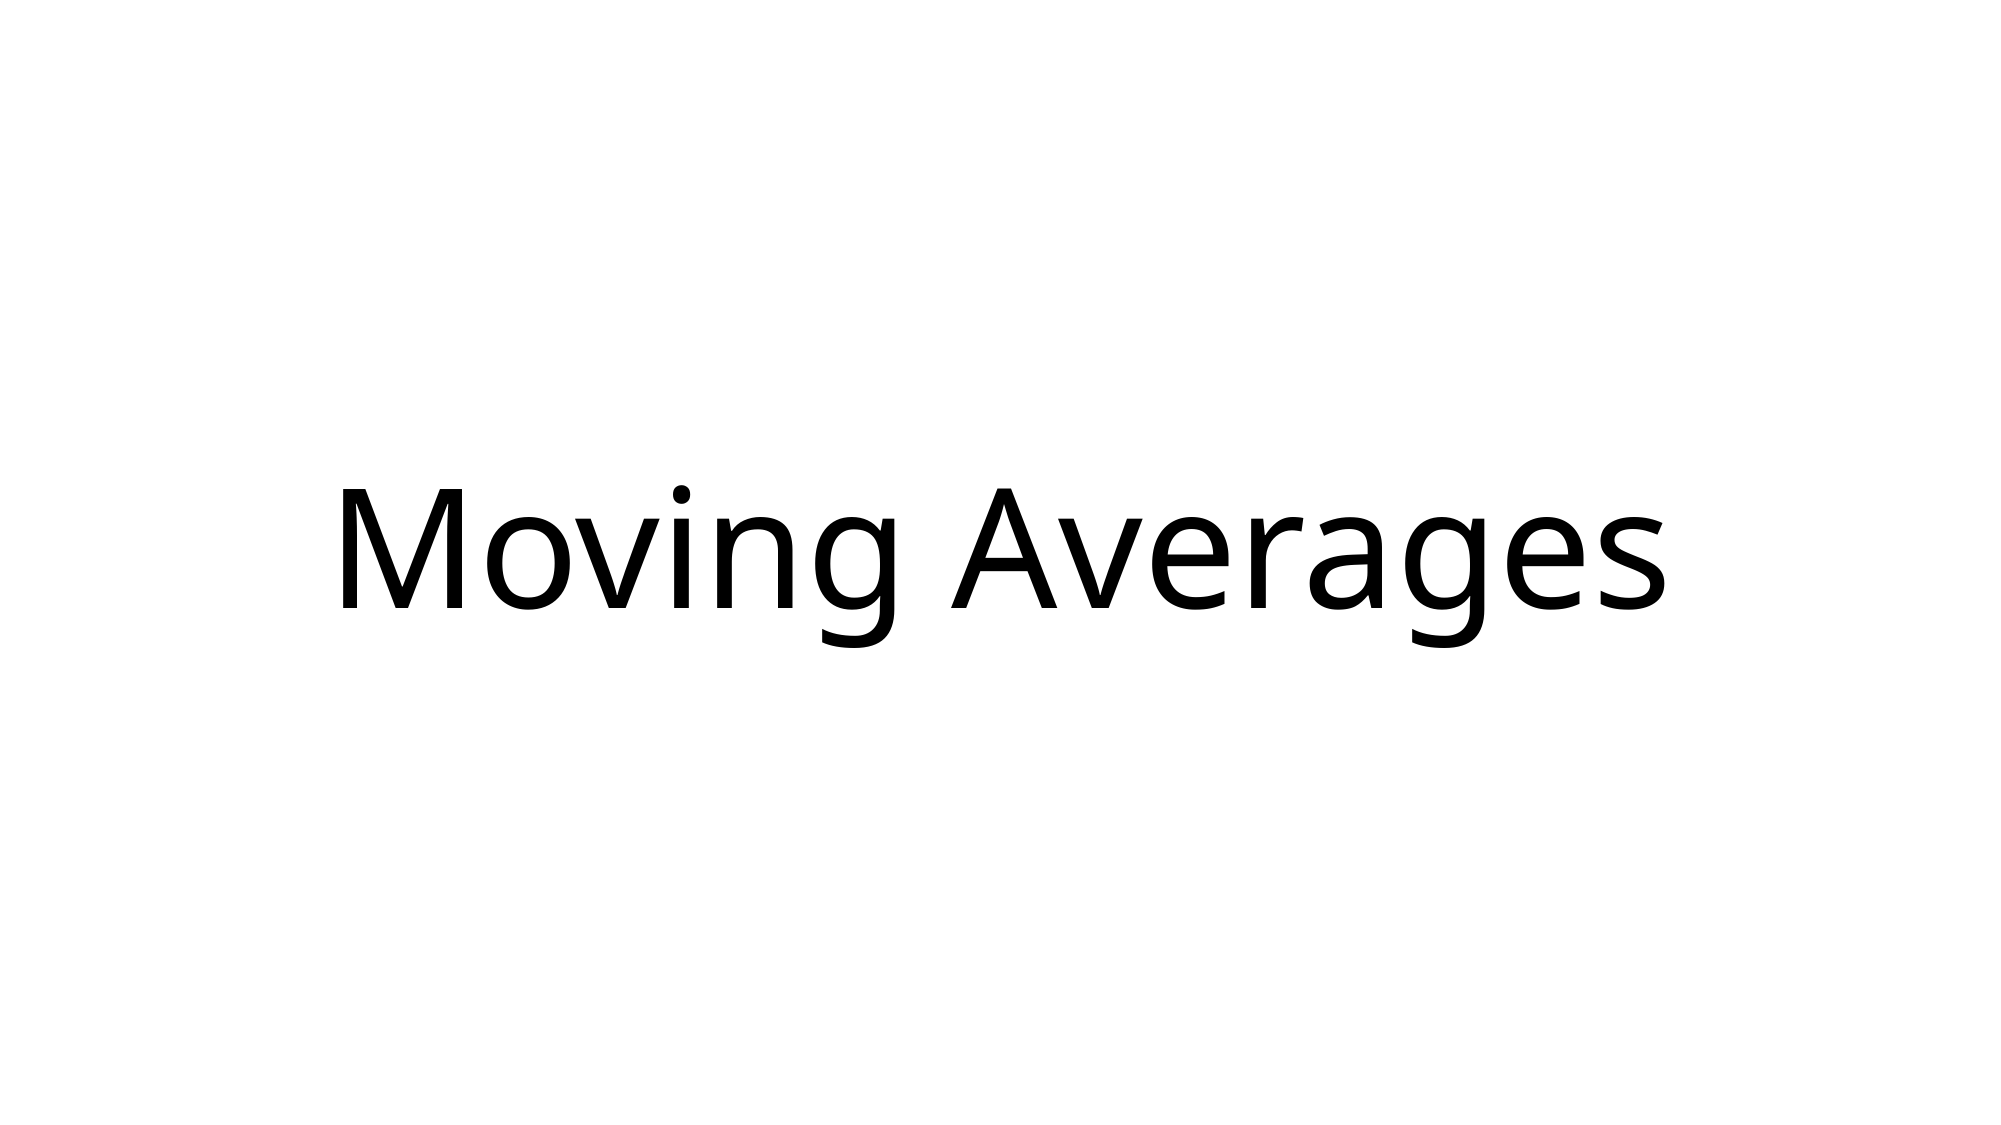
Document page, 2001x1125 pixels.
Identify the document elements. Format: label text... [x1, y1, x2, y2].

title Moving Averages [0, 260, 2000, 653]
